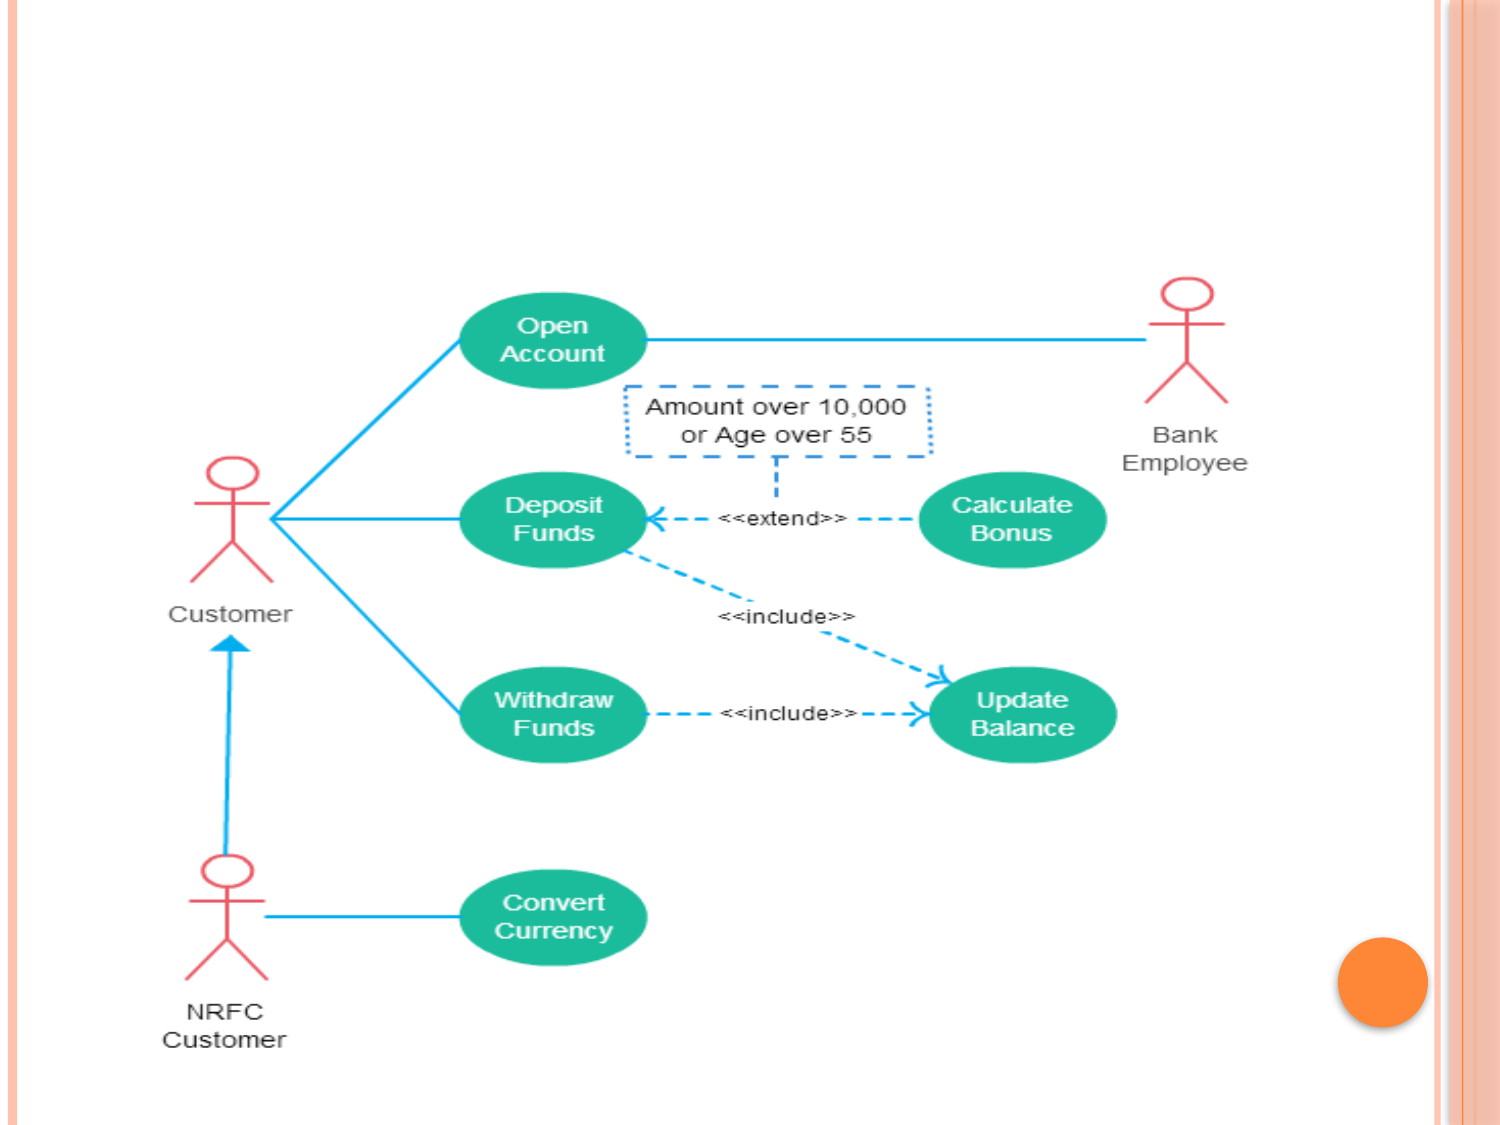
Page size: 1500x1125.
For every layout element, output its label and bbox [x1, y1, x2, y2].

list [149, 261, 1263, 1063]
